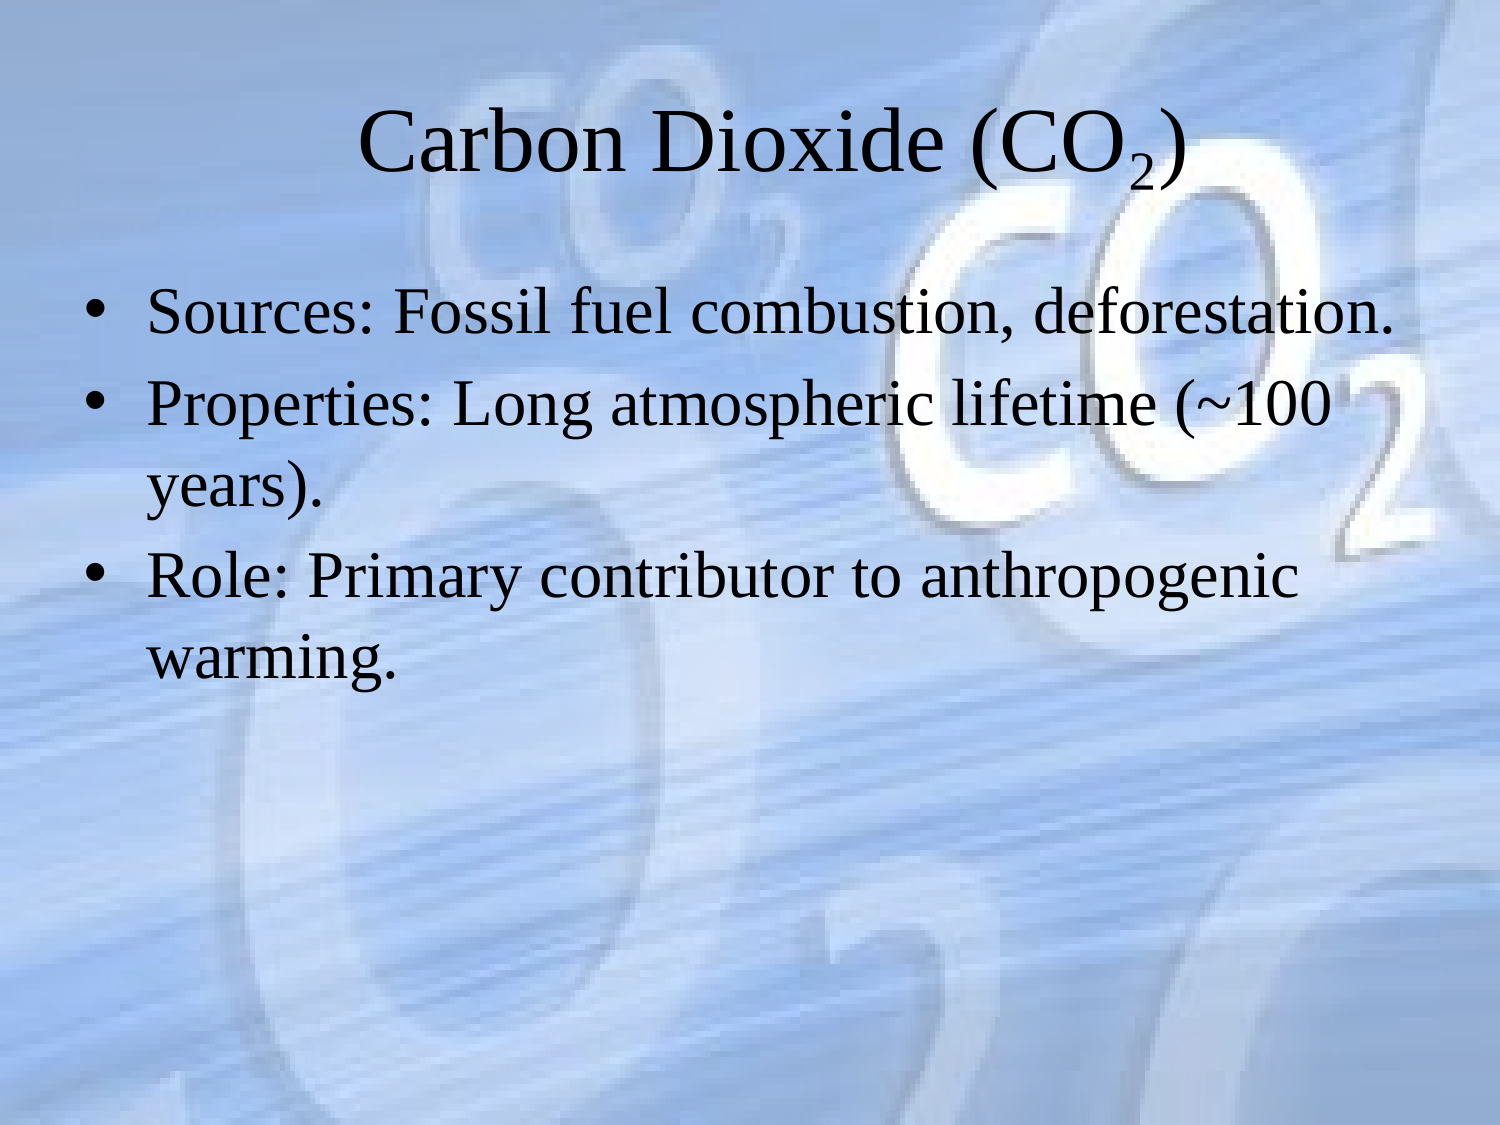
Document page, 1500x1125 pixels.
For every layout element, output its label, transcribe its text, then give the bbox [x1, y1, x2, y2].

text_box Sources: Fossil fuel combustion, deforestation. Properties: Long atmospheric lifetime (~100 years). Role: Primary contributor to anthropogenic warming. [81, 253, 1405, 692]
title Carbon Dioxide (CO₂) [109, 23, 1391, 253]
